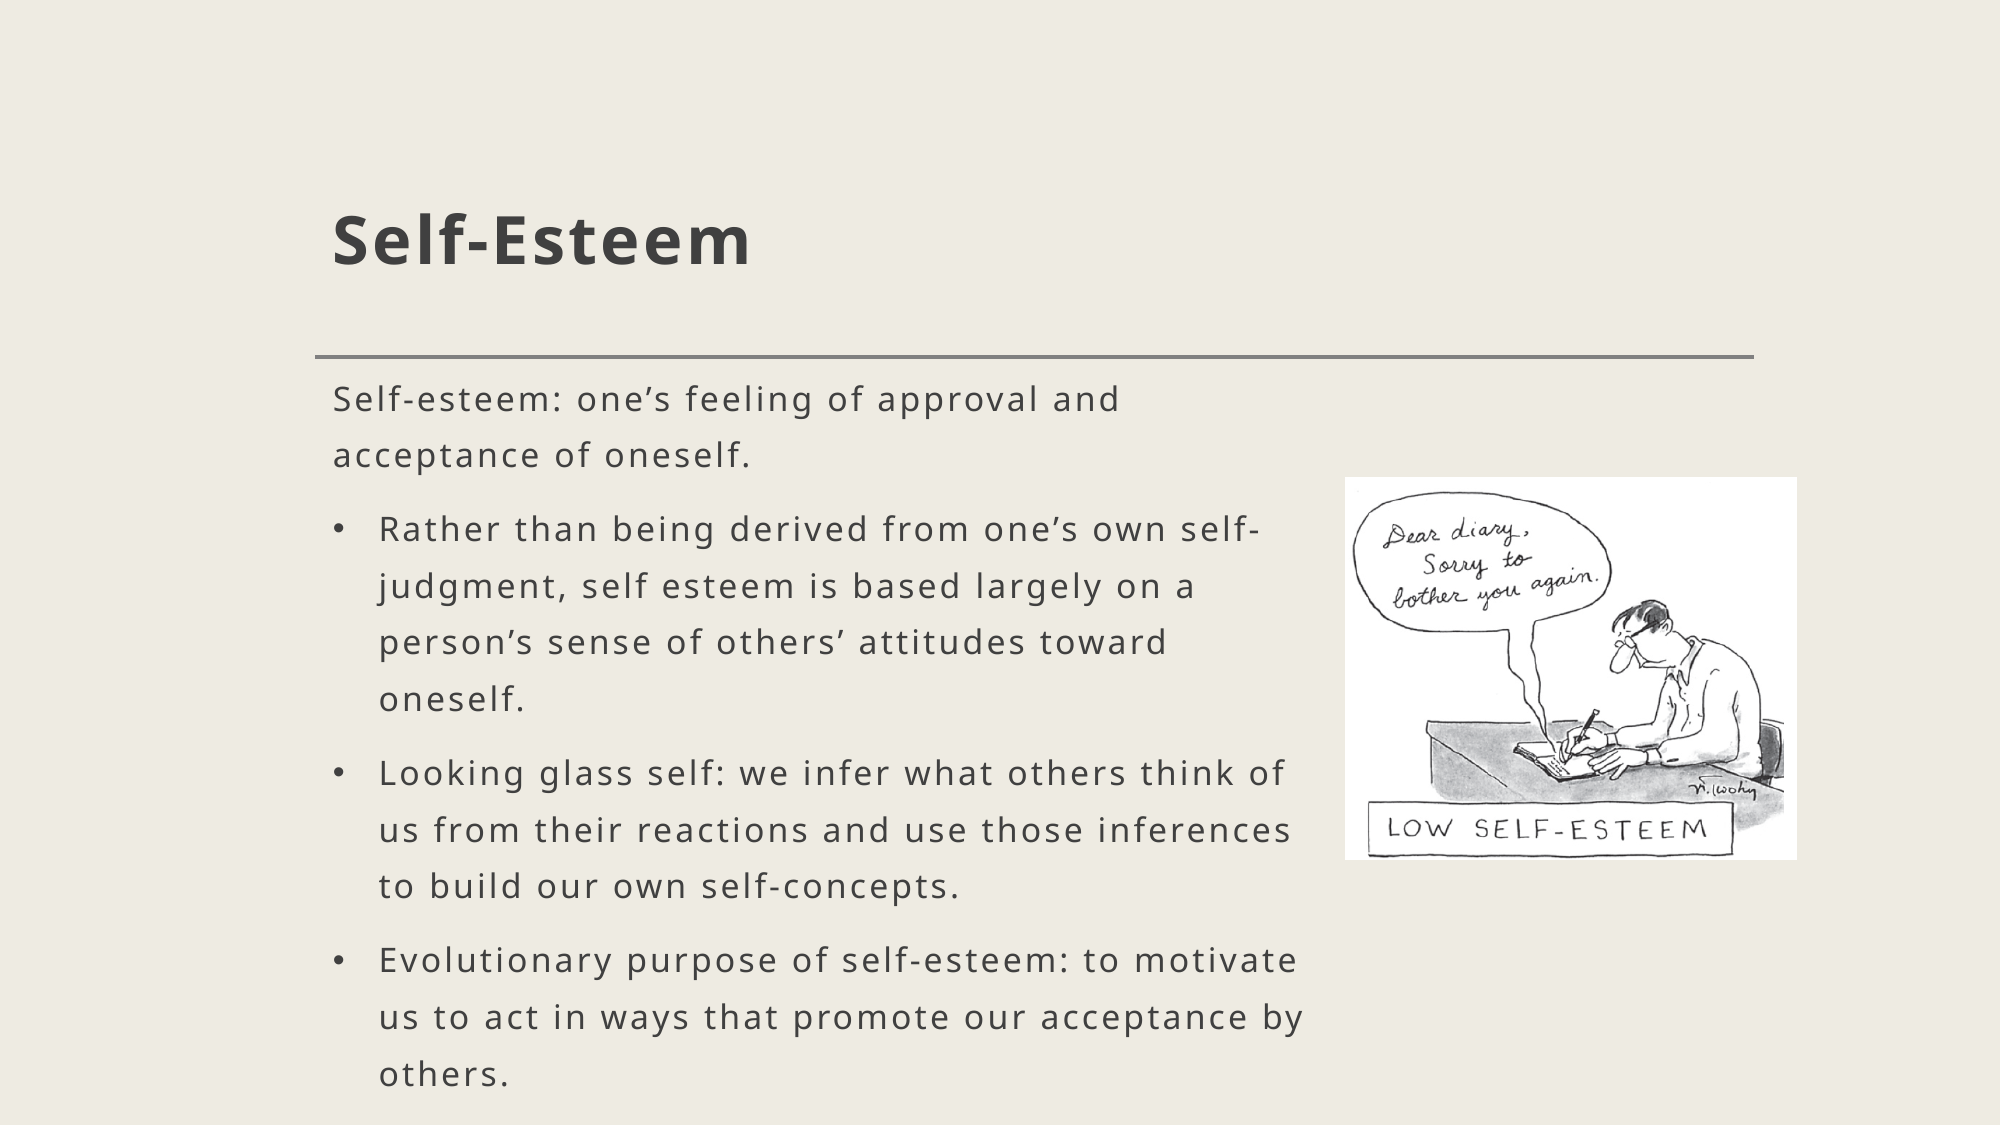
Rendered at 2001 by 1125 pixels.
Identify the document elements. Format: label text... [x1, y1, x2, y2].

list Self-esteem: one’s feeling of approval and acceptance of oneself. Rather than being derived from one’s own self-judgment, self esteem is based largely on a person’s sense of others’ attitudes toward oneself. Looking glass self: we infer what others think of us from their reactions and use those inferences to build our own self-concepts. Evolutionary purpose of self-esteem: to motivate us to act in ways that promote our acceptance by others. [315, 343, 1346, 1109]
picture [1345, 476, 1797, 860]
title Self-Esteem [315, 72, 1754, 294]
